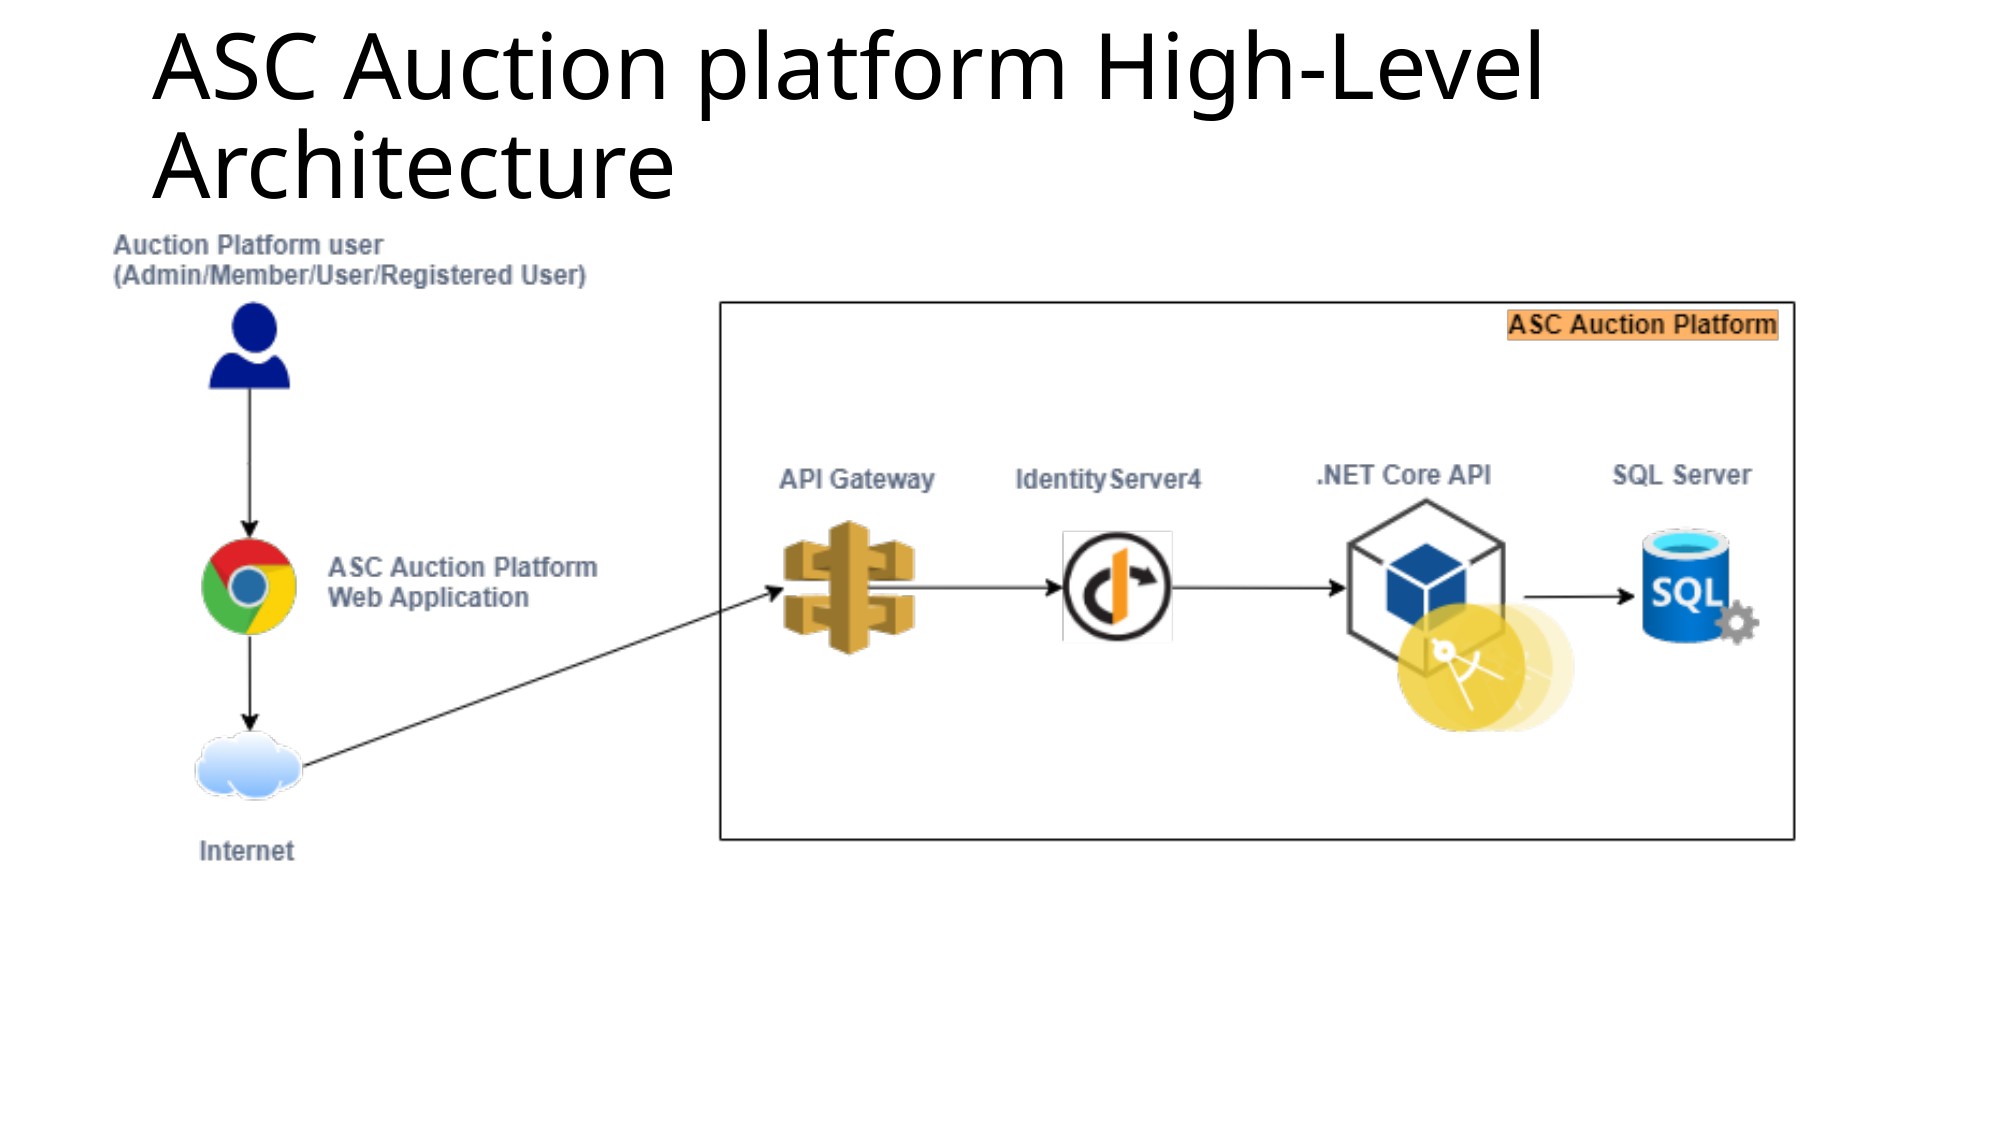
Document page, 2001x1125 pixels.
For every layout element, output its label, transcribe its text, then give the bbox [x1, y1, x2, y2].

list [54, 216, 2000, 1125]
title ASC Auction platform High-Level Architecture [137, 59, 1863, 216]
